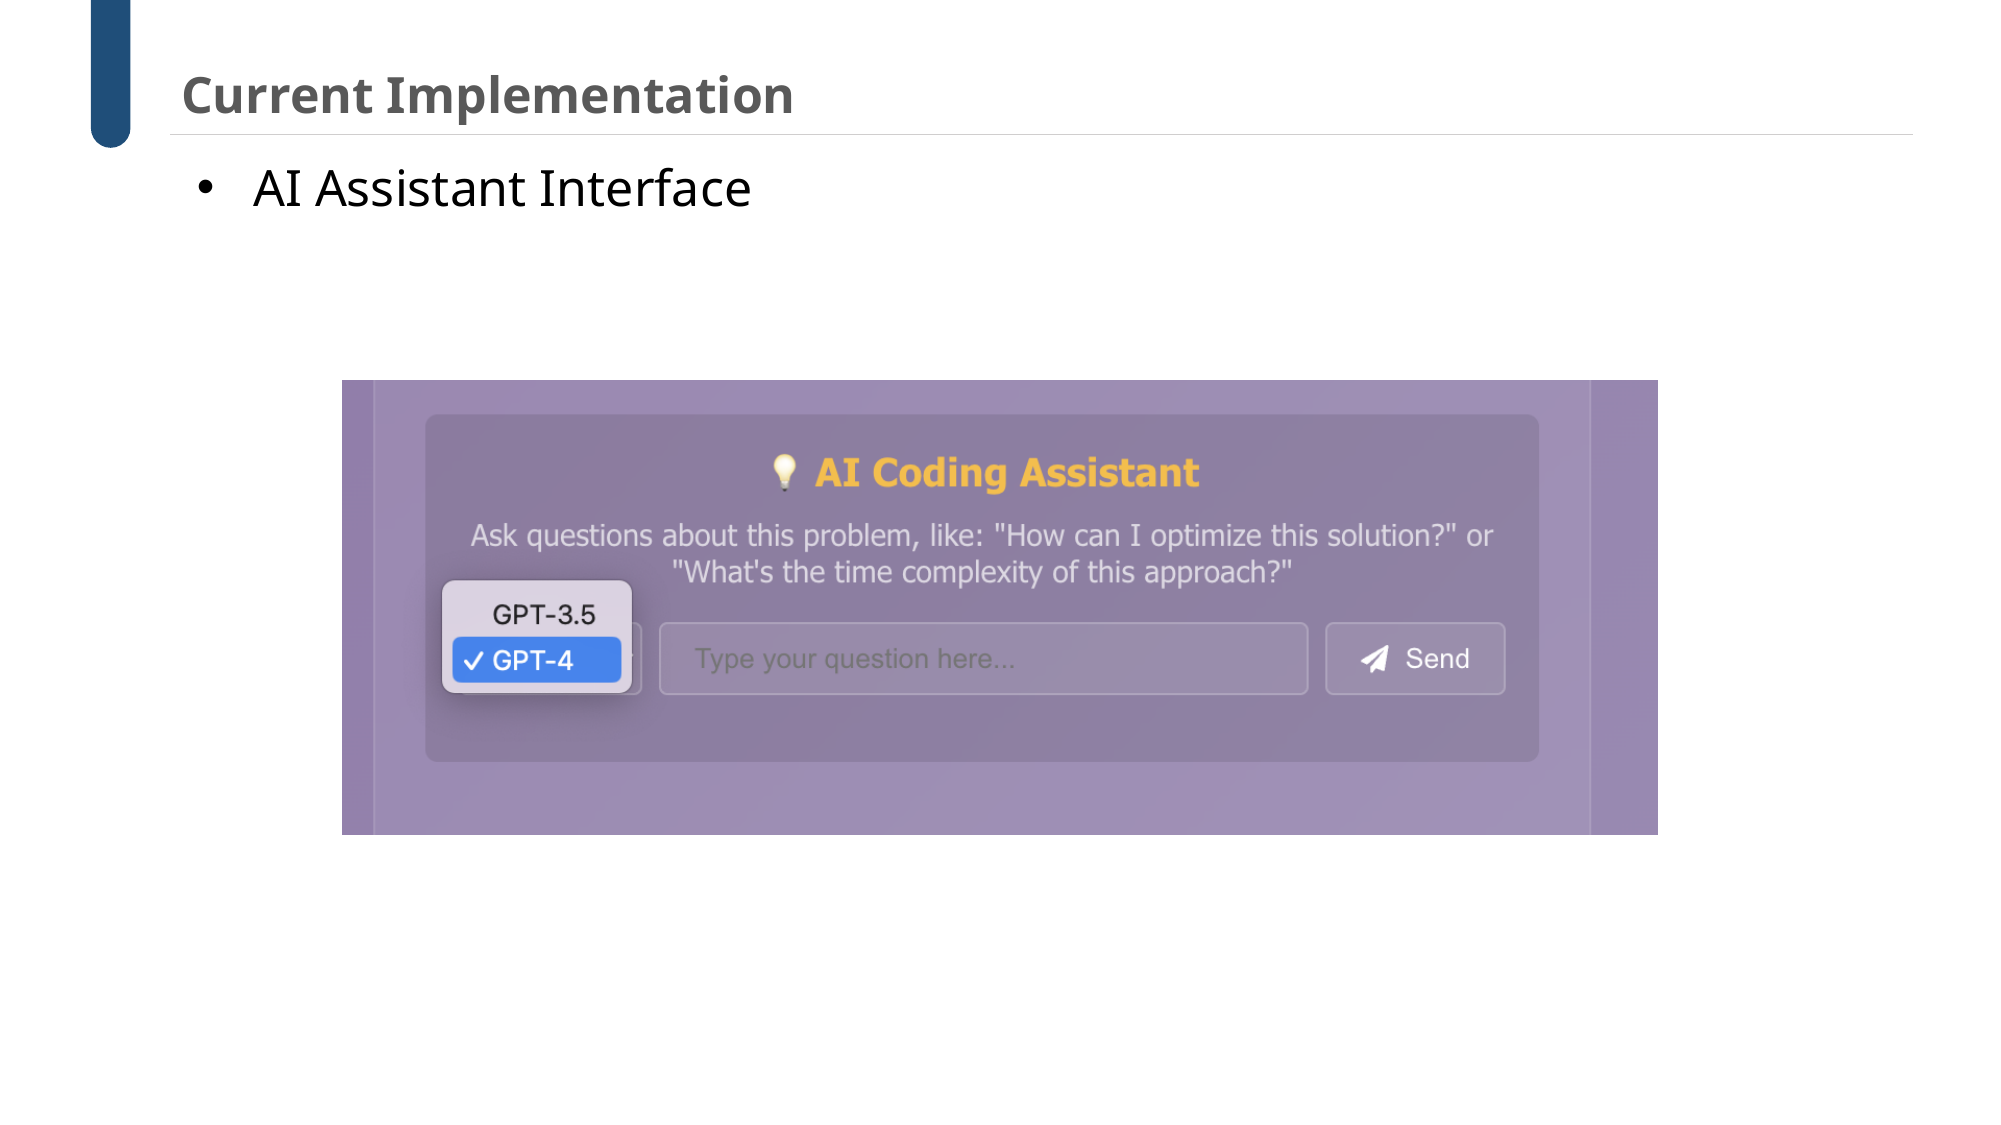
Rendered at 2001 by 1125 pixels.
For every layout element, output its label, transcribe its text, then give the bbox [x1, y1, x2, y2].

picture [342, 380, 1658, 835]
text_box Current Implementation [166, 55, 1228, 131]
text_box AI Assistant Interface [182, 148, 1853, 224]
